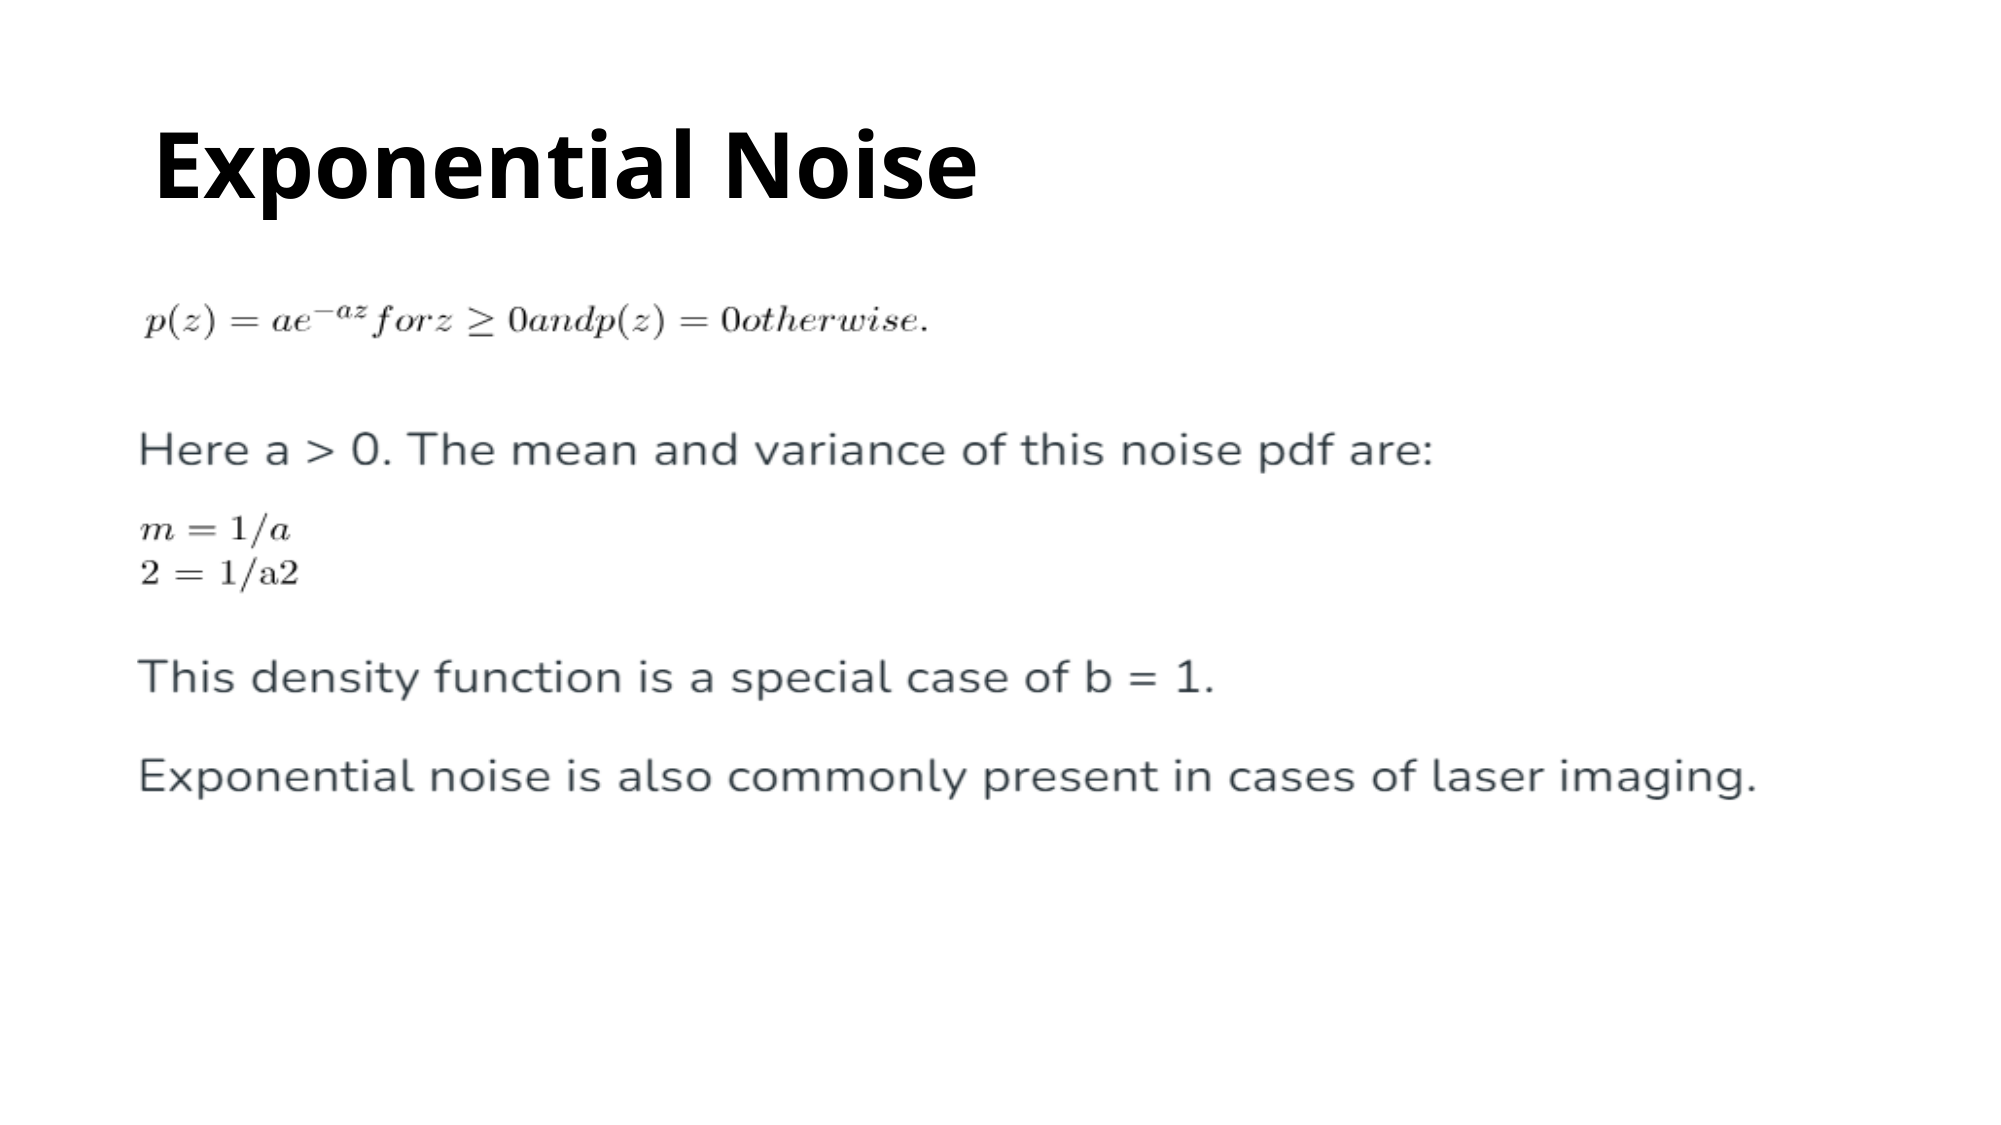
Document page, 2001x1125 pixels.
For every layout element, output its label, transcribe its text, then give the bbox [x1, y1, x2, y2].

title Exponential Noise [137, 59, 1863, 278]
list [137, 302, 1835, 814]
